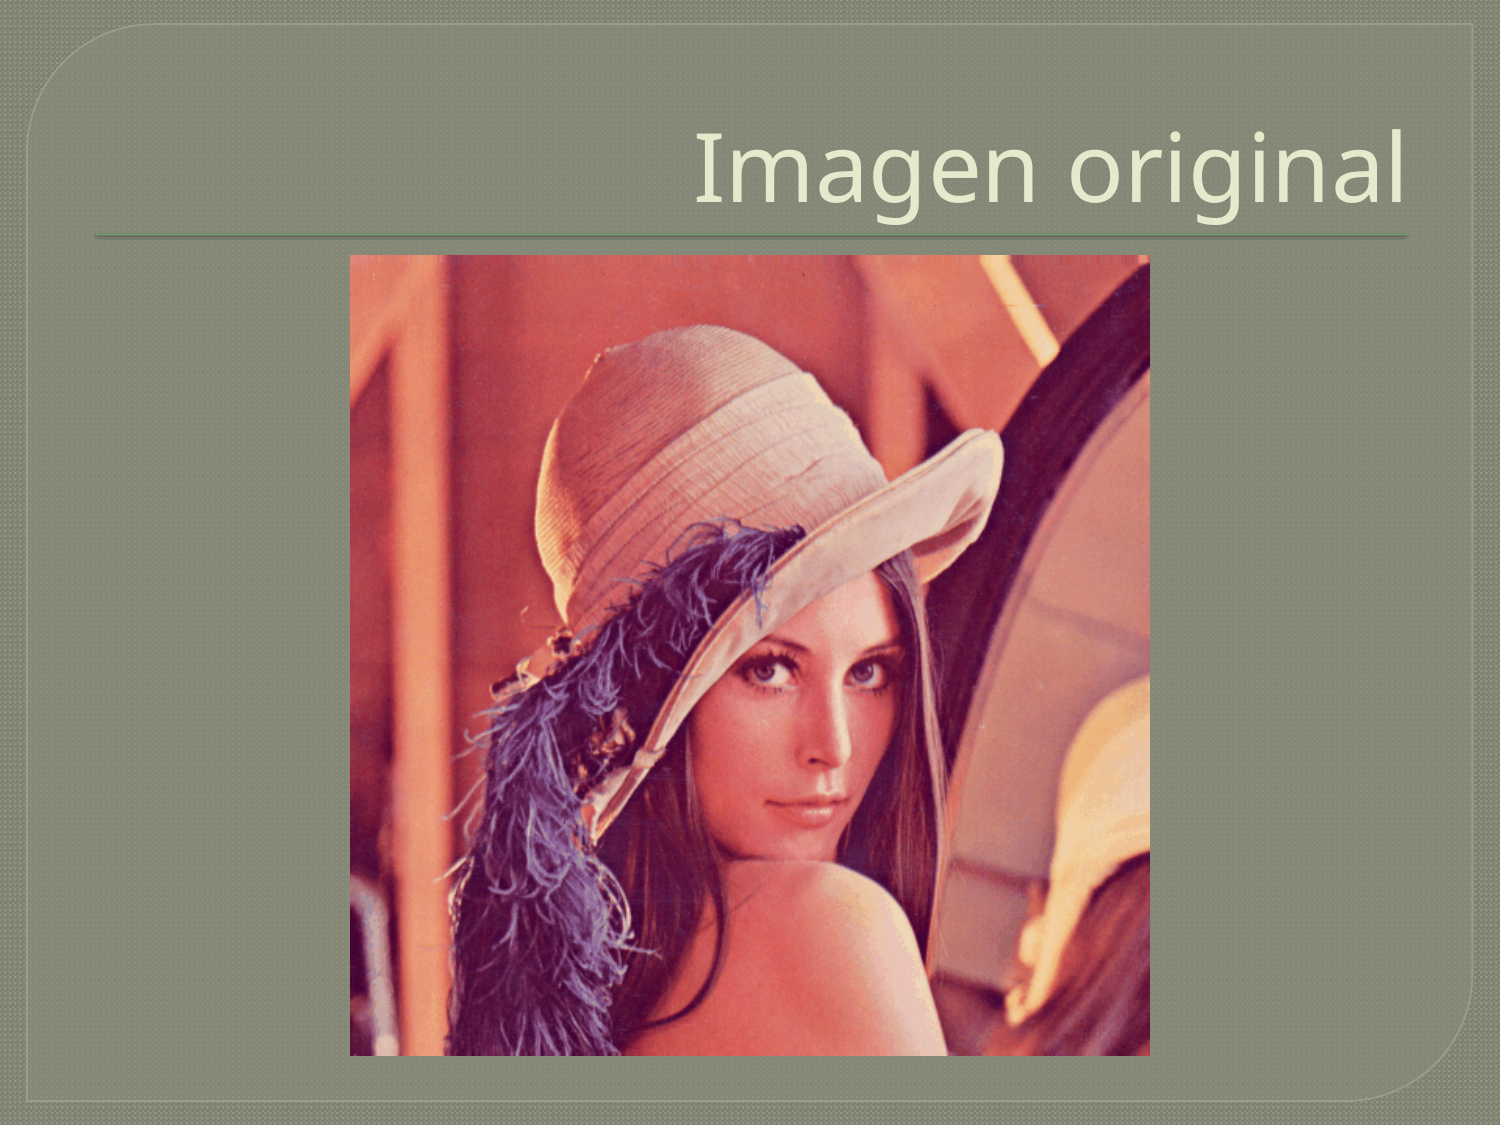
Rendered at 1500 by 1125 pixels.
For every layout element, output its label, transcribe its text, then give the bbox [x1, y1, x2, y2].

title Imagen original [75, 41, 1425, 229]
picture [349, 255, 1151, 1056]
